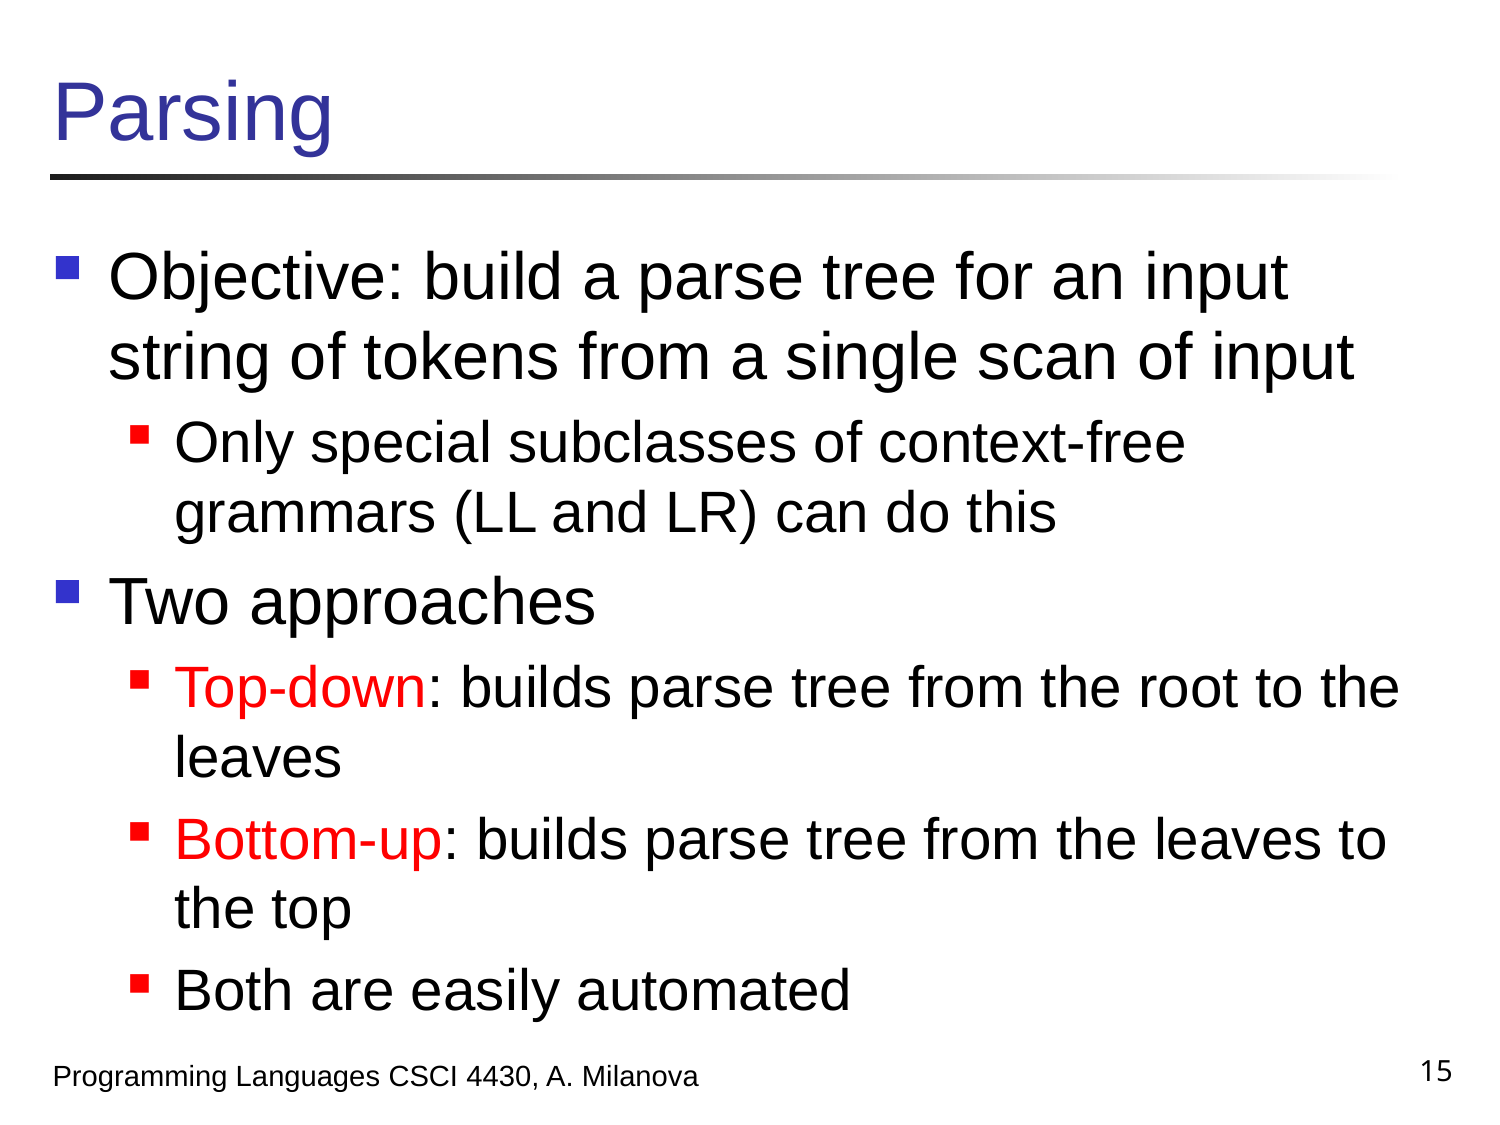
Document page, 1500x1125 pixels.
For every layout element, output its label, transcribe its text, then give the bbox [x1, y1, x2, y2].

list Objective: build a parse tree for an input string of tokens from a single scan of input Only special subclasses of context-free grammars (LL and LR) can do this Two approaches Top-down: builds parse tree from the root to the leaves Bottom-up: builds parse tree from the leaves to the top Both are easily automated [37, 224, 1469, 1013]
title Parsing [37, 0, 1466, 165]
footer Programming Languages CSCI 4430, A. Milanova [37, 1024, 813, 1101]
slide_number 15 [1154, 1023, 1468, 1100]
